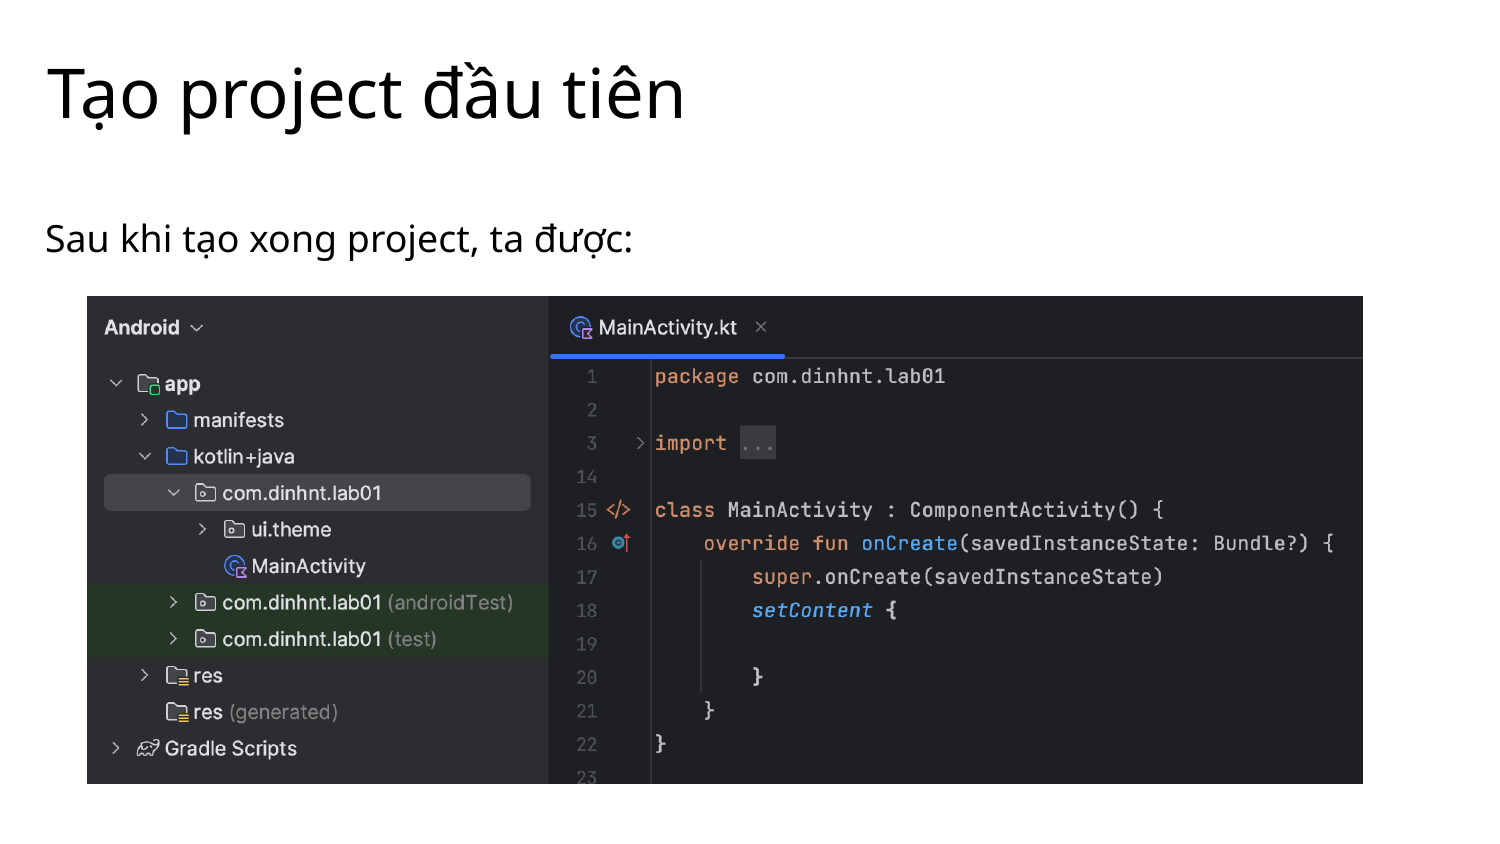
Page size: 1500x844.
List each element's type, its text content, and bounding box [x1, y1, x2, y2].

title Tạo project đầu tiên [48, 48, 1443, 123]
picture [87, 296, 1363, 784]
text_box Sau khi tạo xong project, ta được: [30, 185, 1470, 268]
